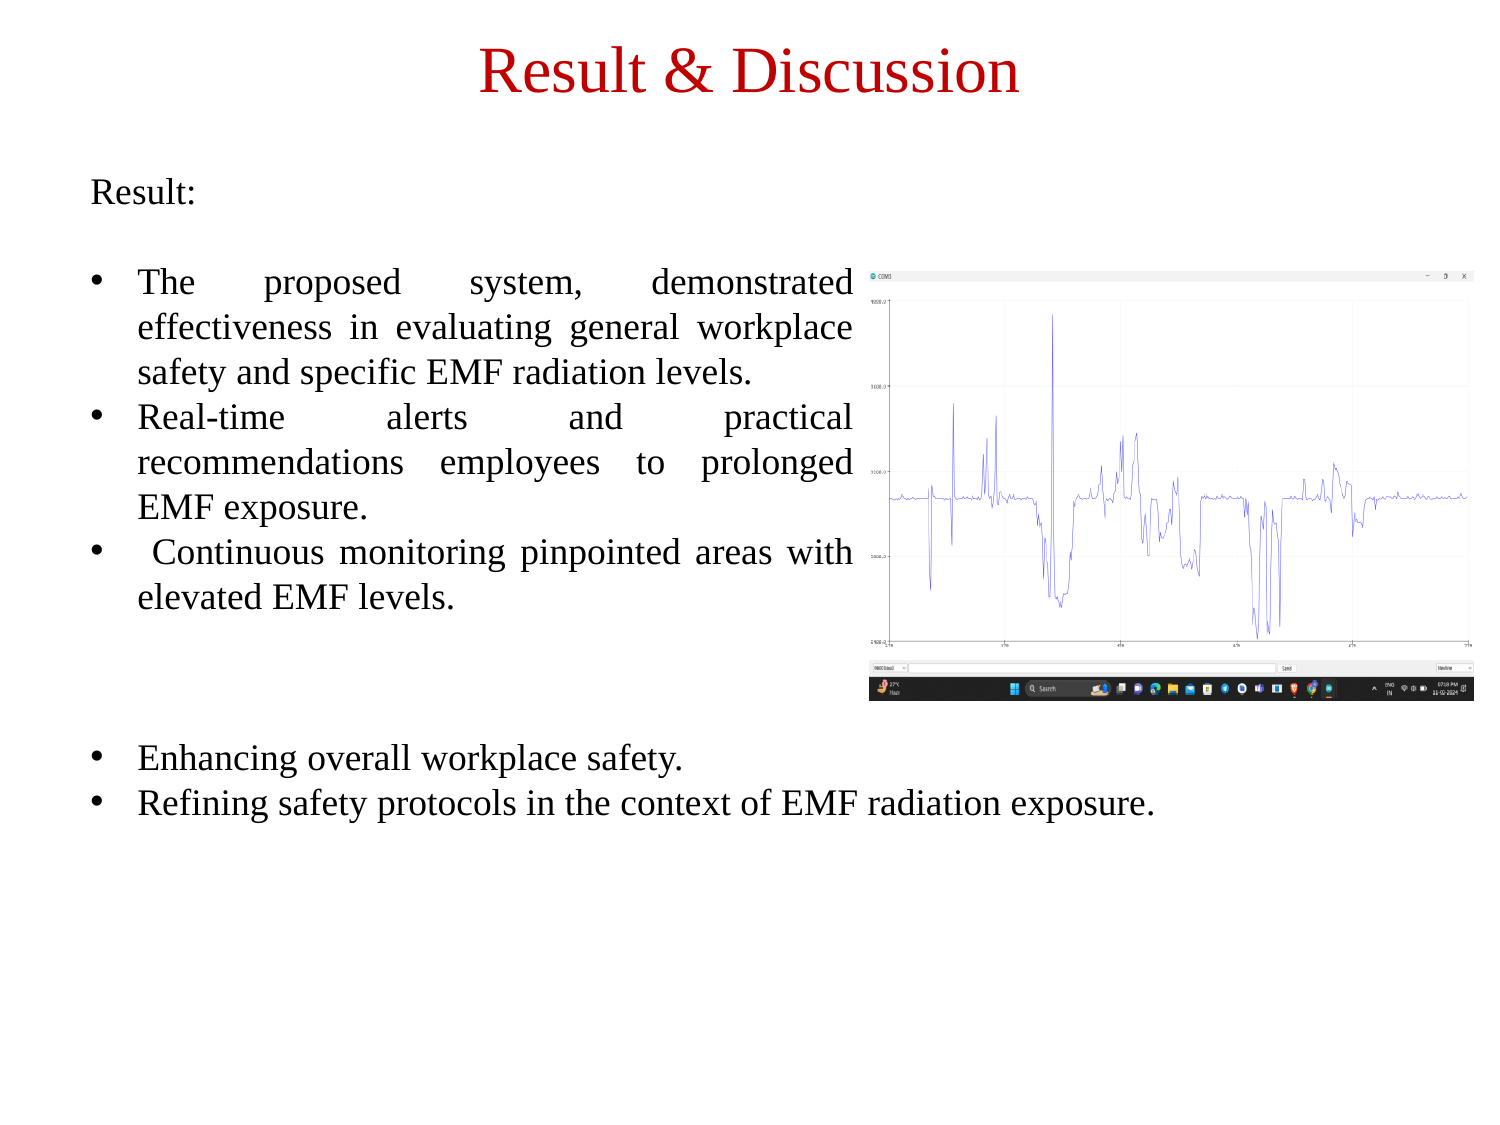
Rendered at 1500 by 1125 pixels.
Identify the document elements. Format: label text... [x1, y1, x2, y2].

title Result & Discussion [103, 27, 1397, 115]
picture [869, 271, 1474, 701]
text_box Result: The proposed system, demonstrated effectiveness in evaluating general workplace safety and specific EMF radiation levels. Real-time alerts and practical recommendations employees to prolonged EMF exposure. Continuous monitoring pinpointed areas with elevated EMF levels. [75, 159, 869, 625]
text_box Enhancing overall workplace safety. Refining safety protocols in the context of EMF radiation exposure. [75, 726, 1409, 831]
